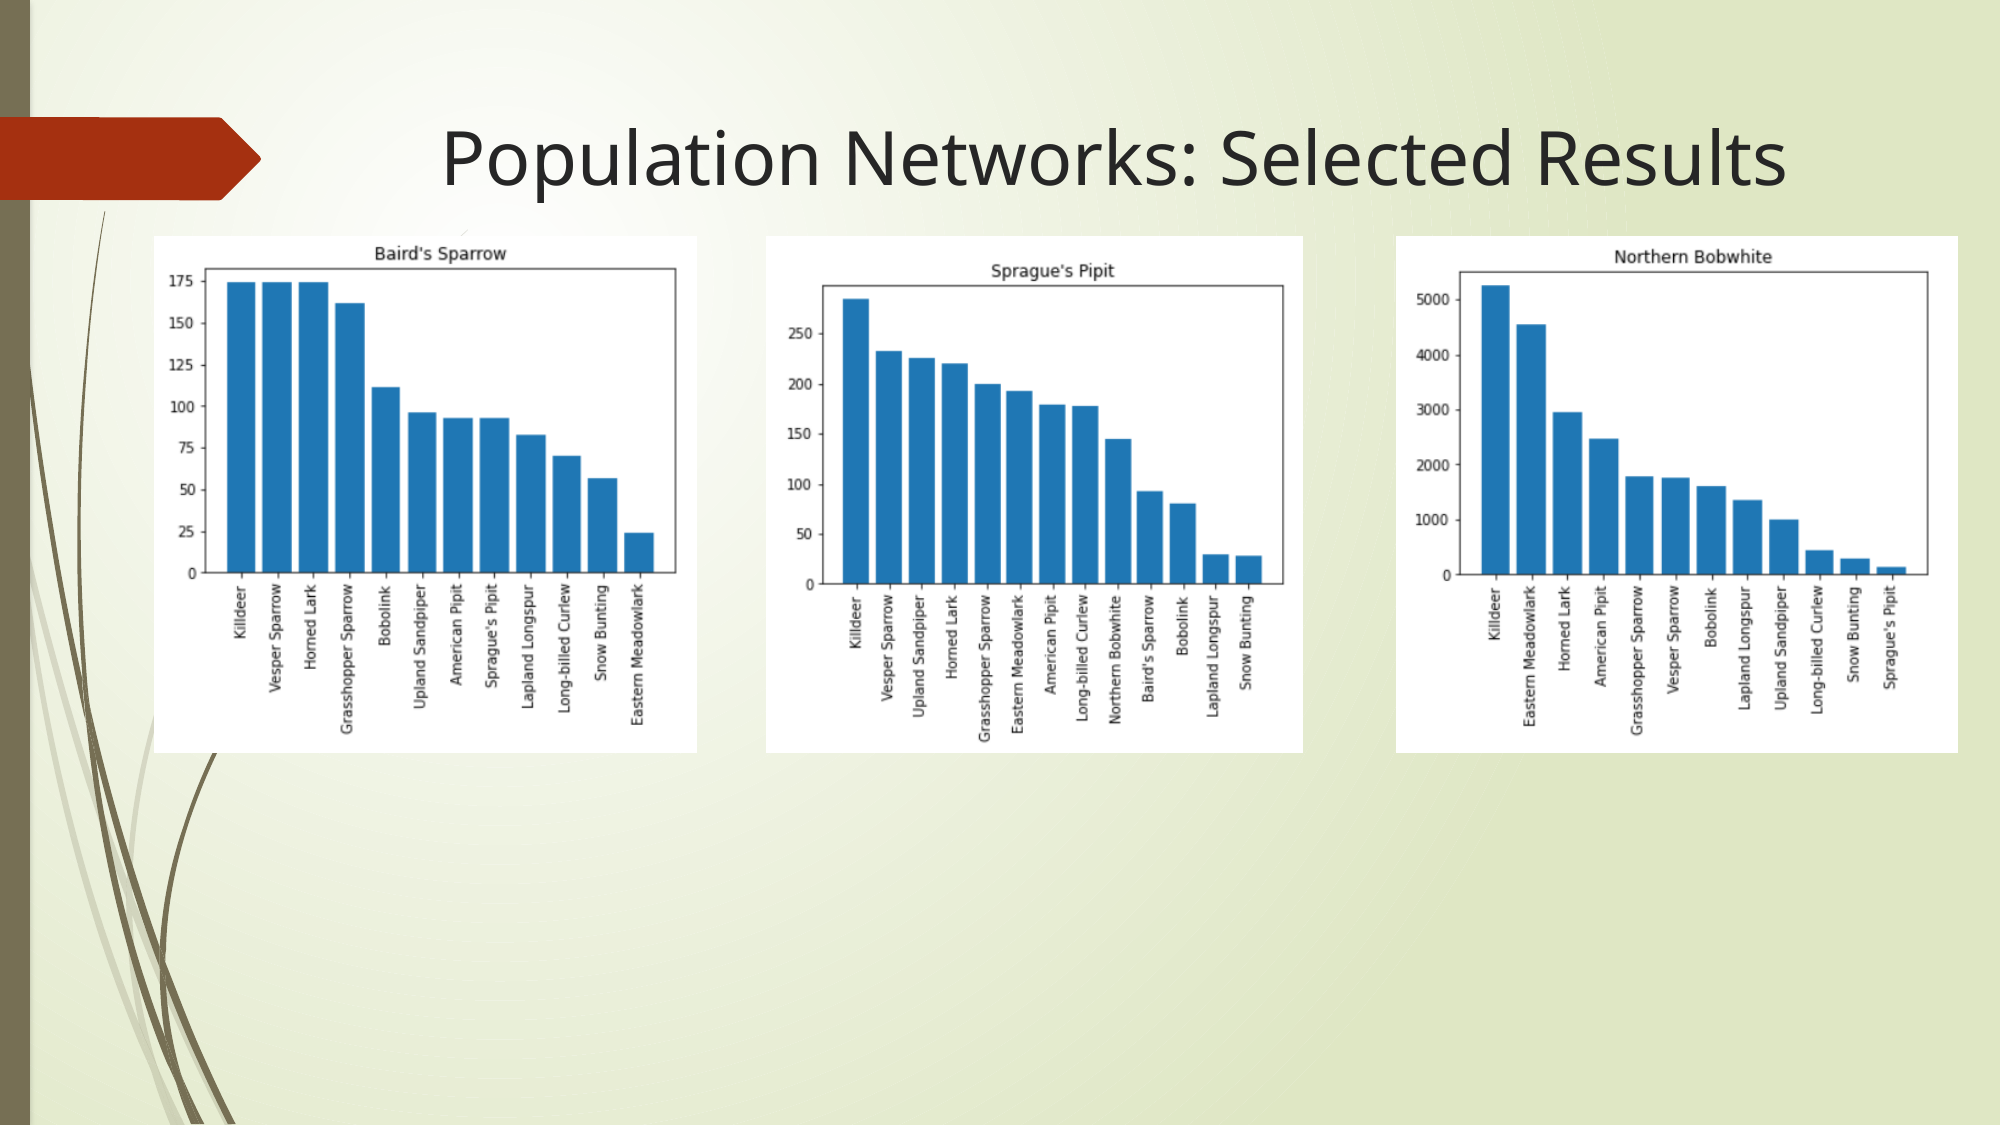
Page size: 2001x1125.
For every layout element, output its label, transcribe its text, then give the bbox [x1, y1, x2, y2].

picture [1396, 236, 1958, 754]
title Population Networks: Selected Results [425, 102, 1888, 313]
picture [153, 236, 697, 754]
picture [766, 236, 1303, 754]
